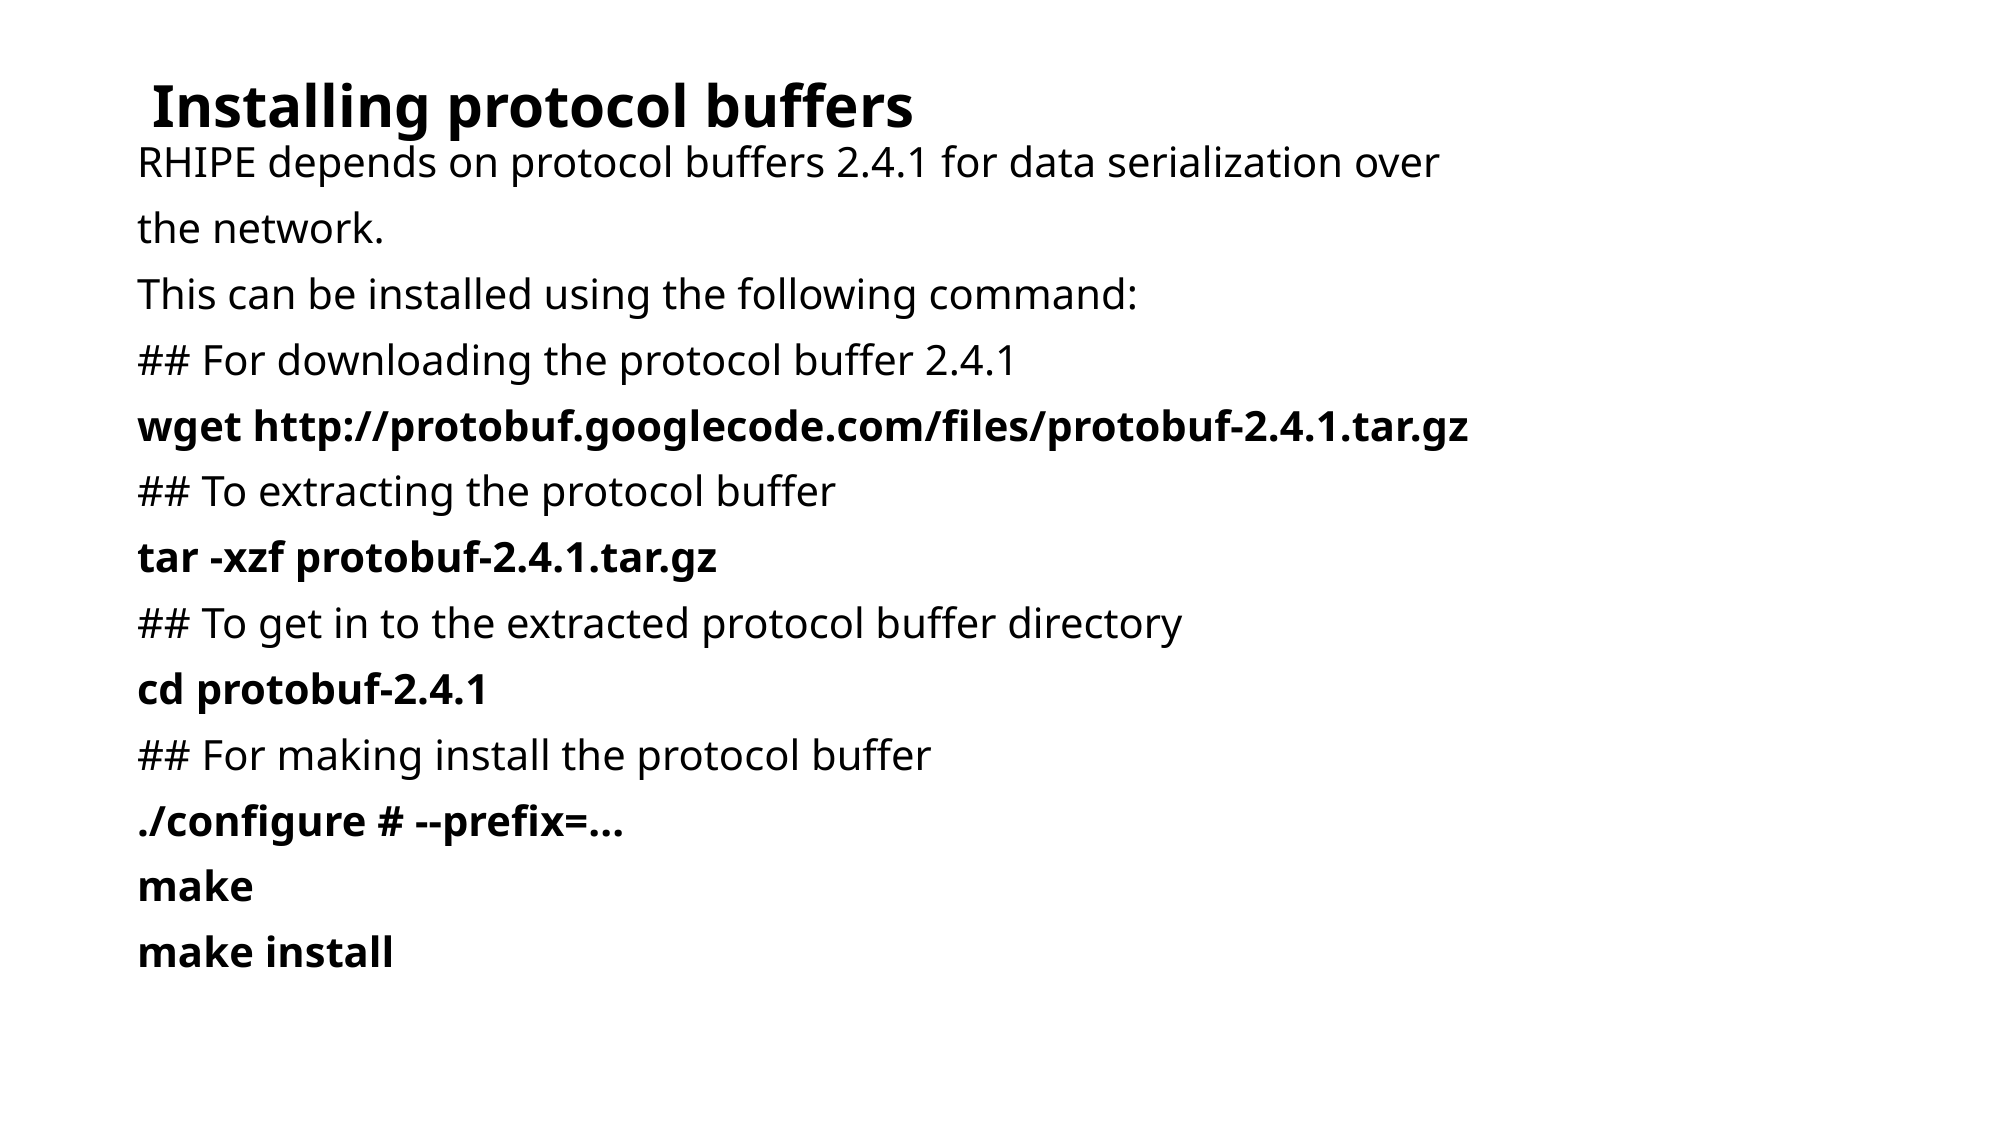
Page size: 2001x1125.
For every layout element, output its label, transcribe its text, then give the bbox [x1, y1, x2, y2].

list RHIPE depends on protocol buffers 2.4.1 for data serialization over the network. This can be installed using the following command: ## For downloading the protocol buffer 2.4.1 wget http://protobuf.googlecode.com/files/protobuf-2.4.1.tar.gz ## To extracting the protocol buffer tar -xzf protobuf-2.4.1.tar.gz ## To get in to the extracted protocol buffer directory cd protobuf-2.4.1 ## For making install the protocol buffer ./configure # --prefix=... make make install [122, 134, 1848, 1035]
title Installing protocol buffers [137, 0, 1863, 218]
